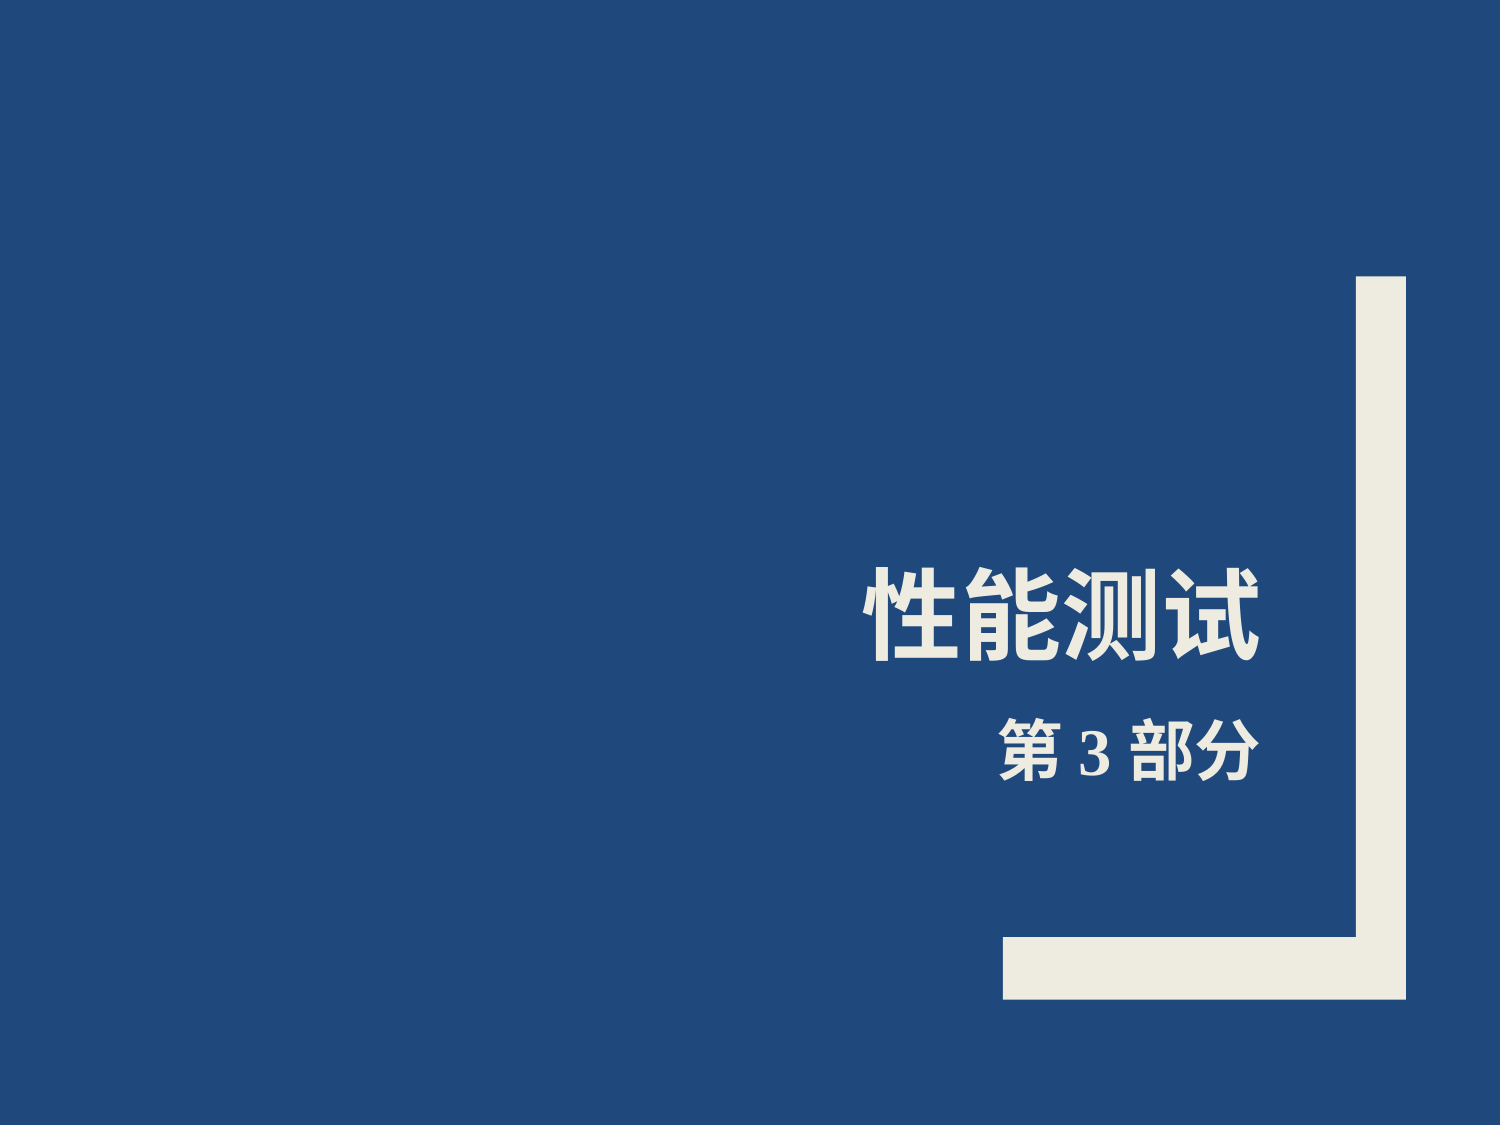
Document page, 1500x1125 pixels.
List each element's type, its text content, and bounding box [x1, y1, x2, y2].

list 第3部分 [94, 691, 1277, 880]
title 性能测试 [94, 213, 1277, 682]
